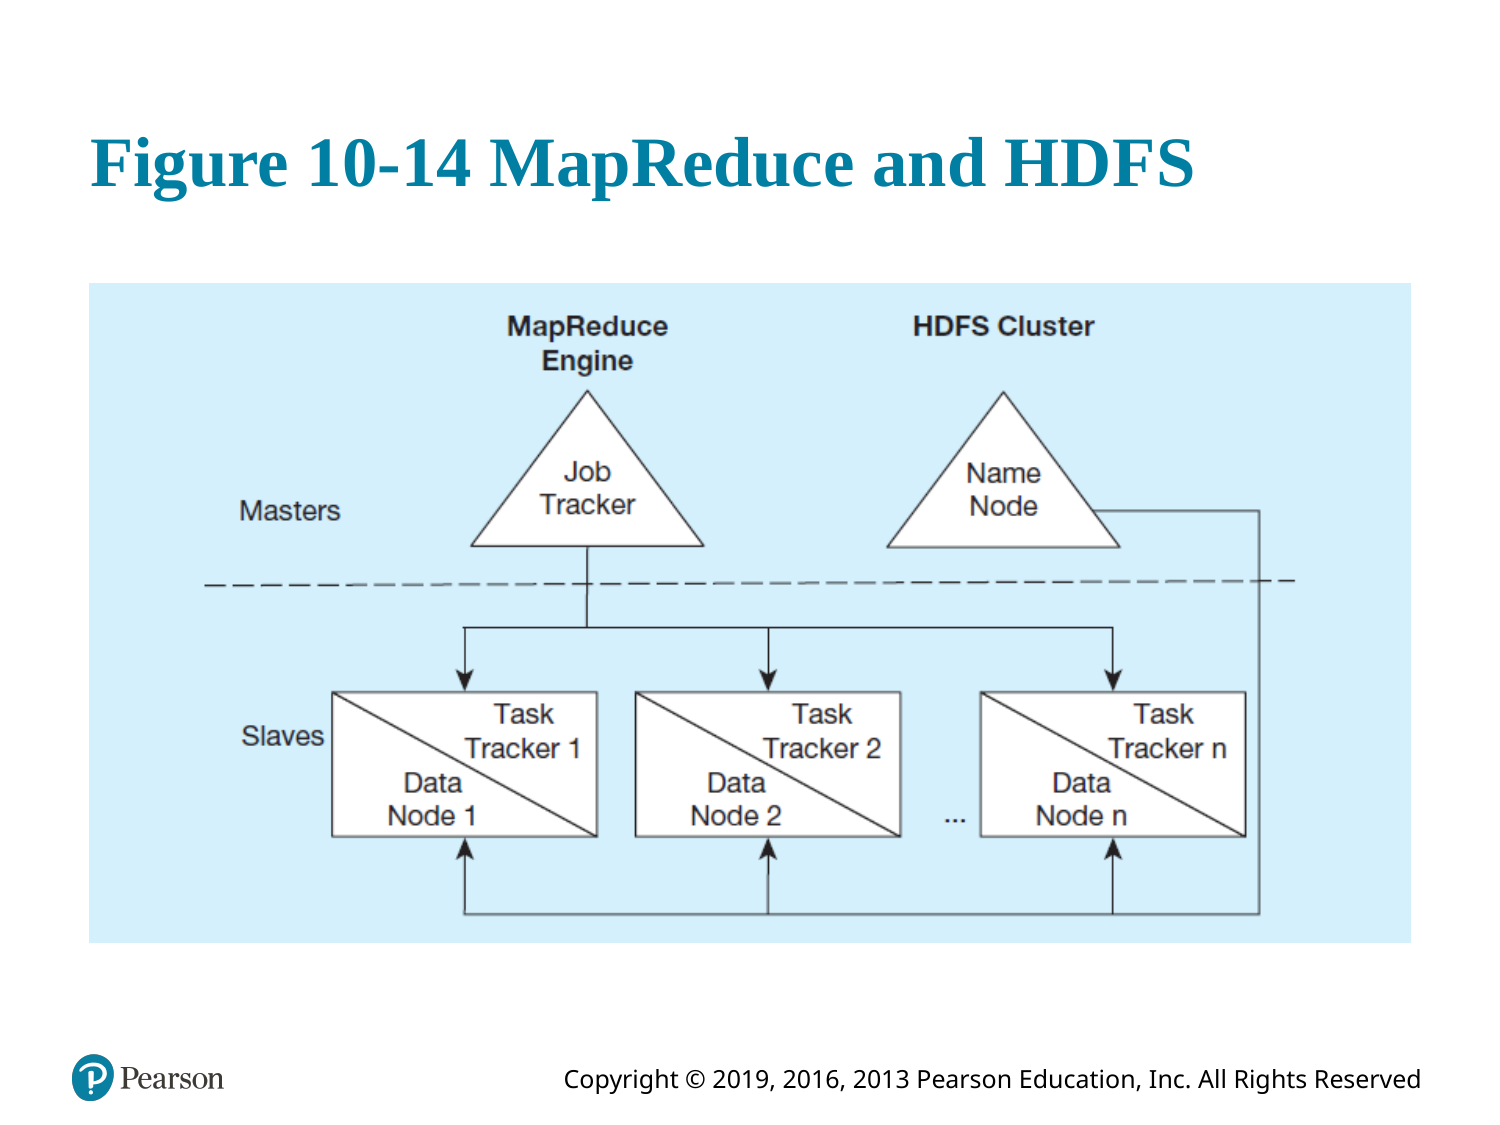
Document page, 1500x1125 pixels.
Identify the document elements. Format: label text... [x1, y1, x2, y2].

title Figure 10-14 MapReduce and H D F S [75, 35, 1425, 216]
picture [72, 1087, 83, 1101]
picture [72, 1054, 88, 1070]
picture [89, 283, 1411, 943]
picture [98, 1054, 224, 1101]
picture [80, 1063, 106, 1088]
